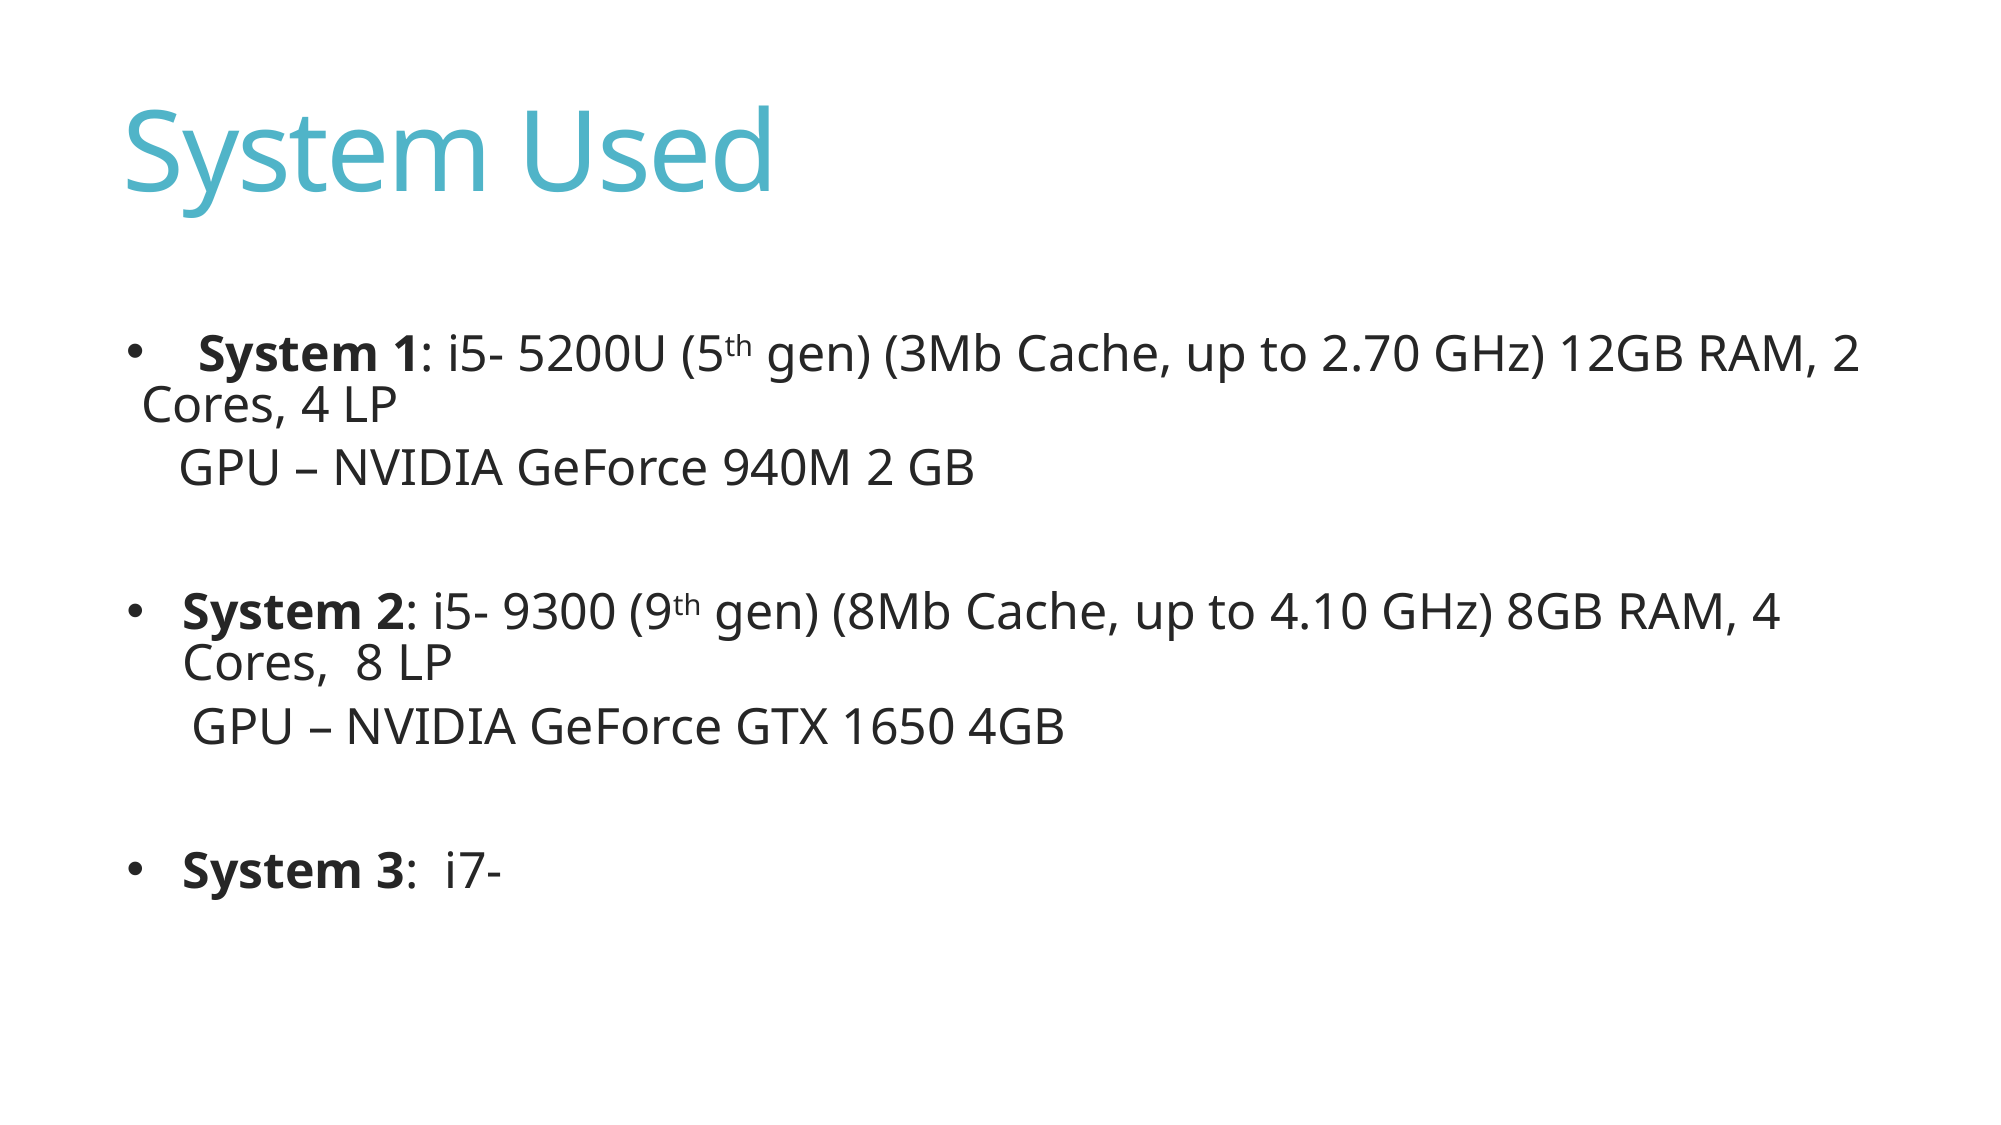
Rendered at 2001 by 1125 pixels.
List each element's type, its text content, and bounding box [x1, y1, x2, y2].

title System Used [107, 81, 1875, 232]
list System 1: i5- 5200U (5th gen) (3Mb Cache, up to 2.70 GHz) 12GB RAM, 2 Cores, 4 LP GPU – NVIDIA GeForce 940M 2 GB System 2: i5- 9300 (9th gen) (8Mb Cache, up to 4.10 GHz) 8GB RAM, 4 Cores, 8 LP GPU – NVIDIA GeForce GTX 1650 4GB System 3: i7- [111, 231, 1916, 998]
